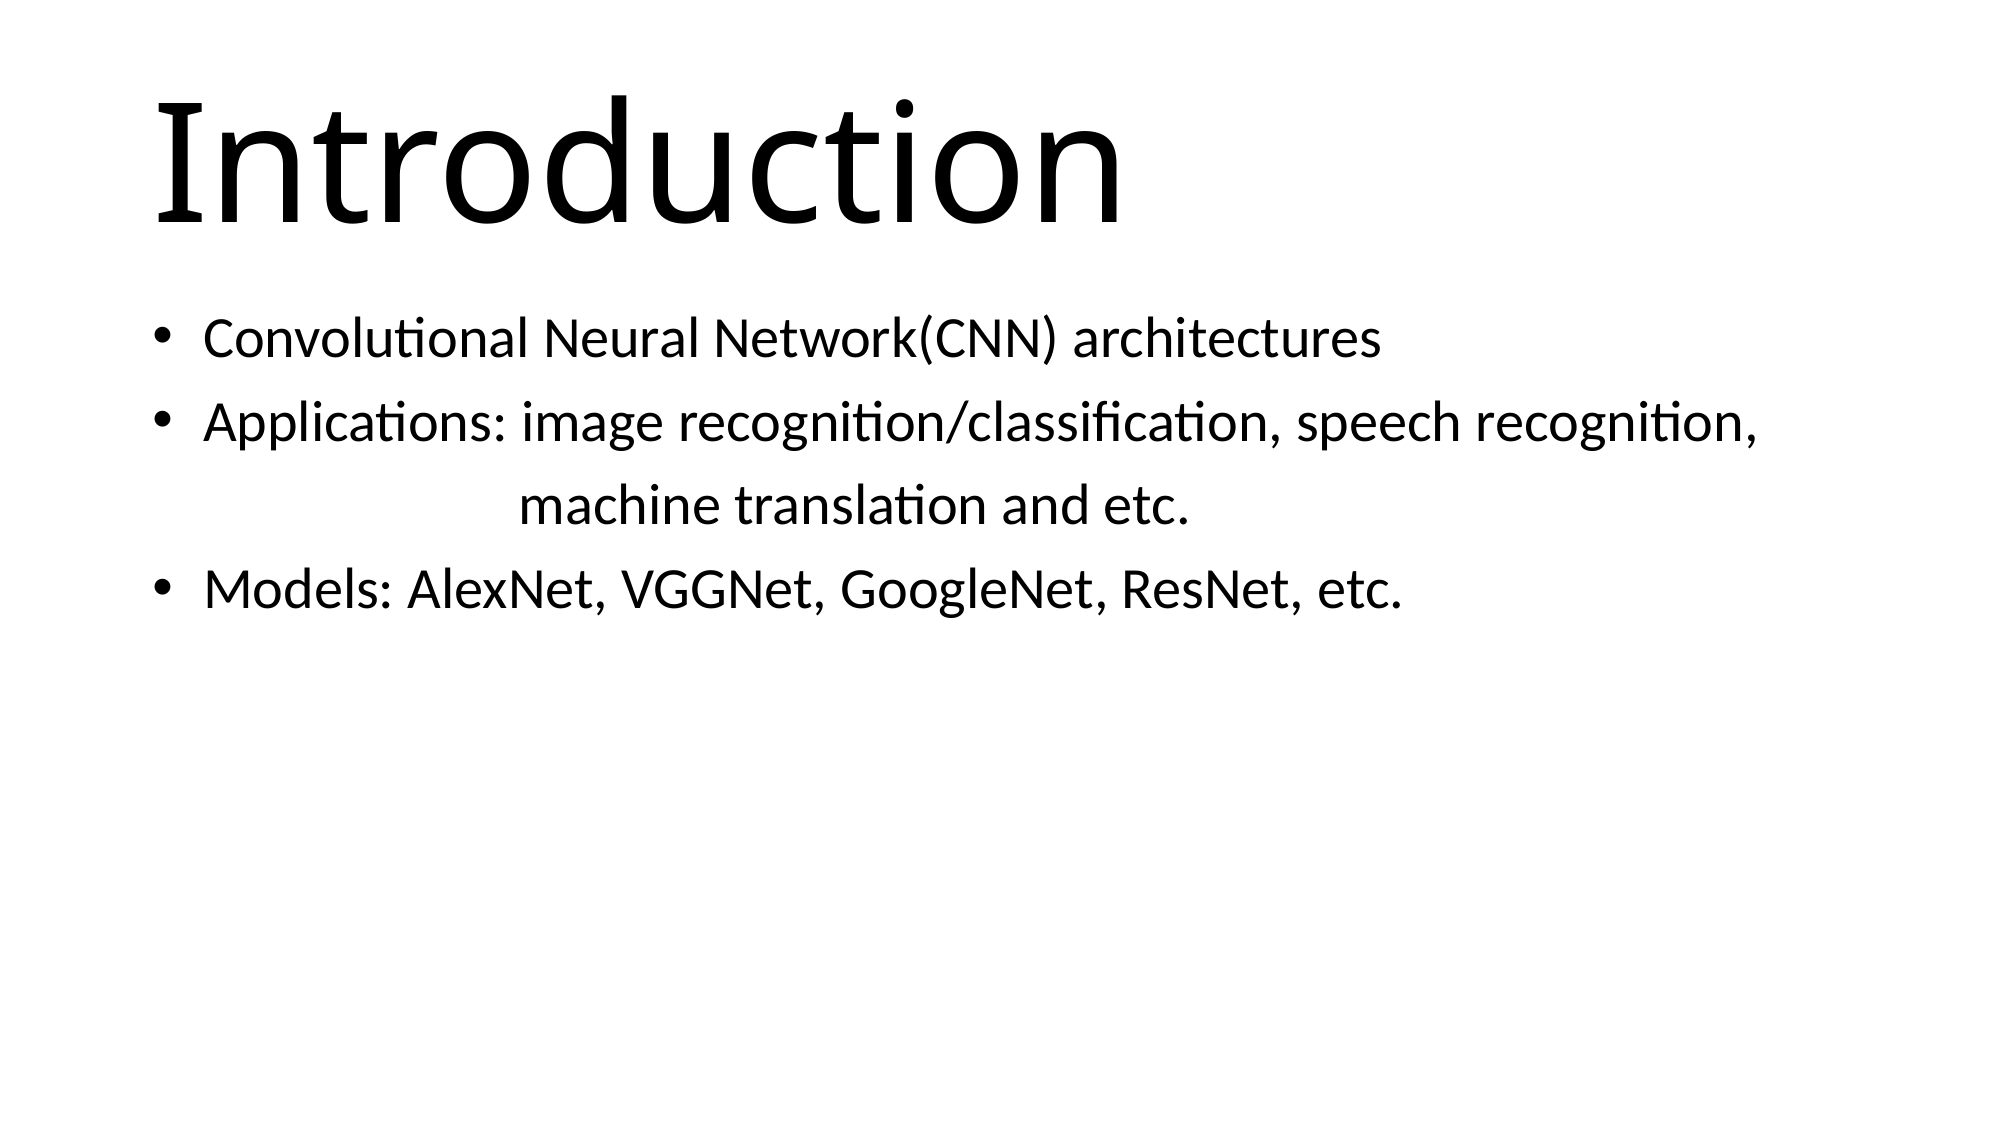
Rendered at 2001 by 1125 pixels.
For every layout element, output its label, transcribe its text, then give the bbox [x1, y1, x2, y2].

list Convolutional Neural Network(CNN) architectures Applications: image recognition/classification, speech recognition, machine translation and etc. Models: AlexNet, VGGNet, GoogleNet, ResNet, etc. [137, 299, 1863, 1014]
title Introduction [137, 59, 1863, 278]
